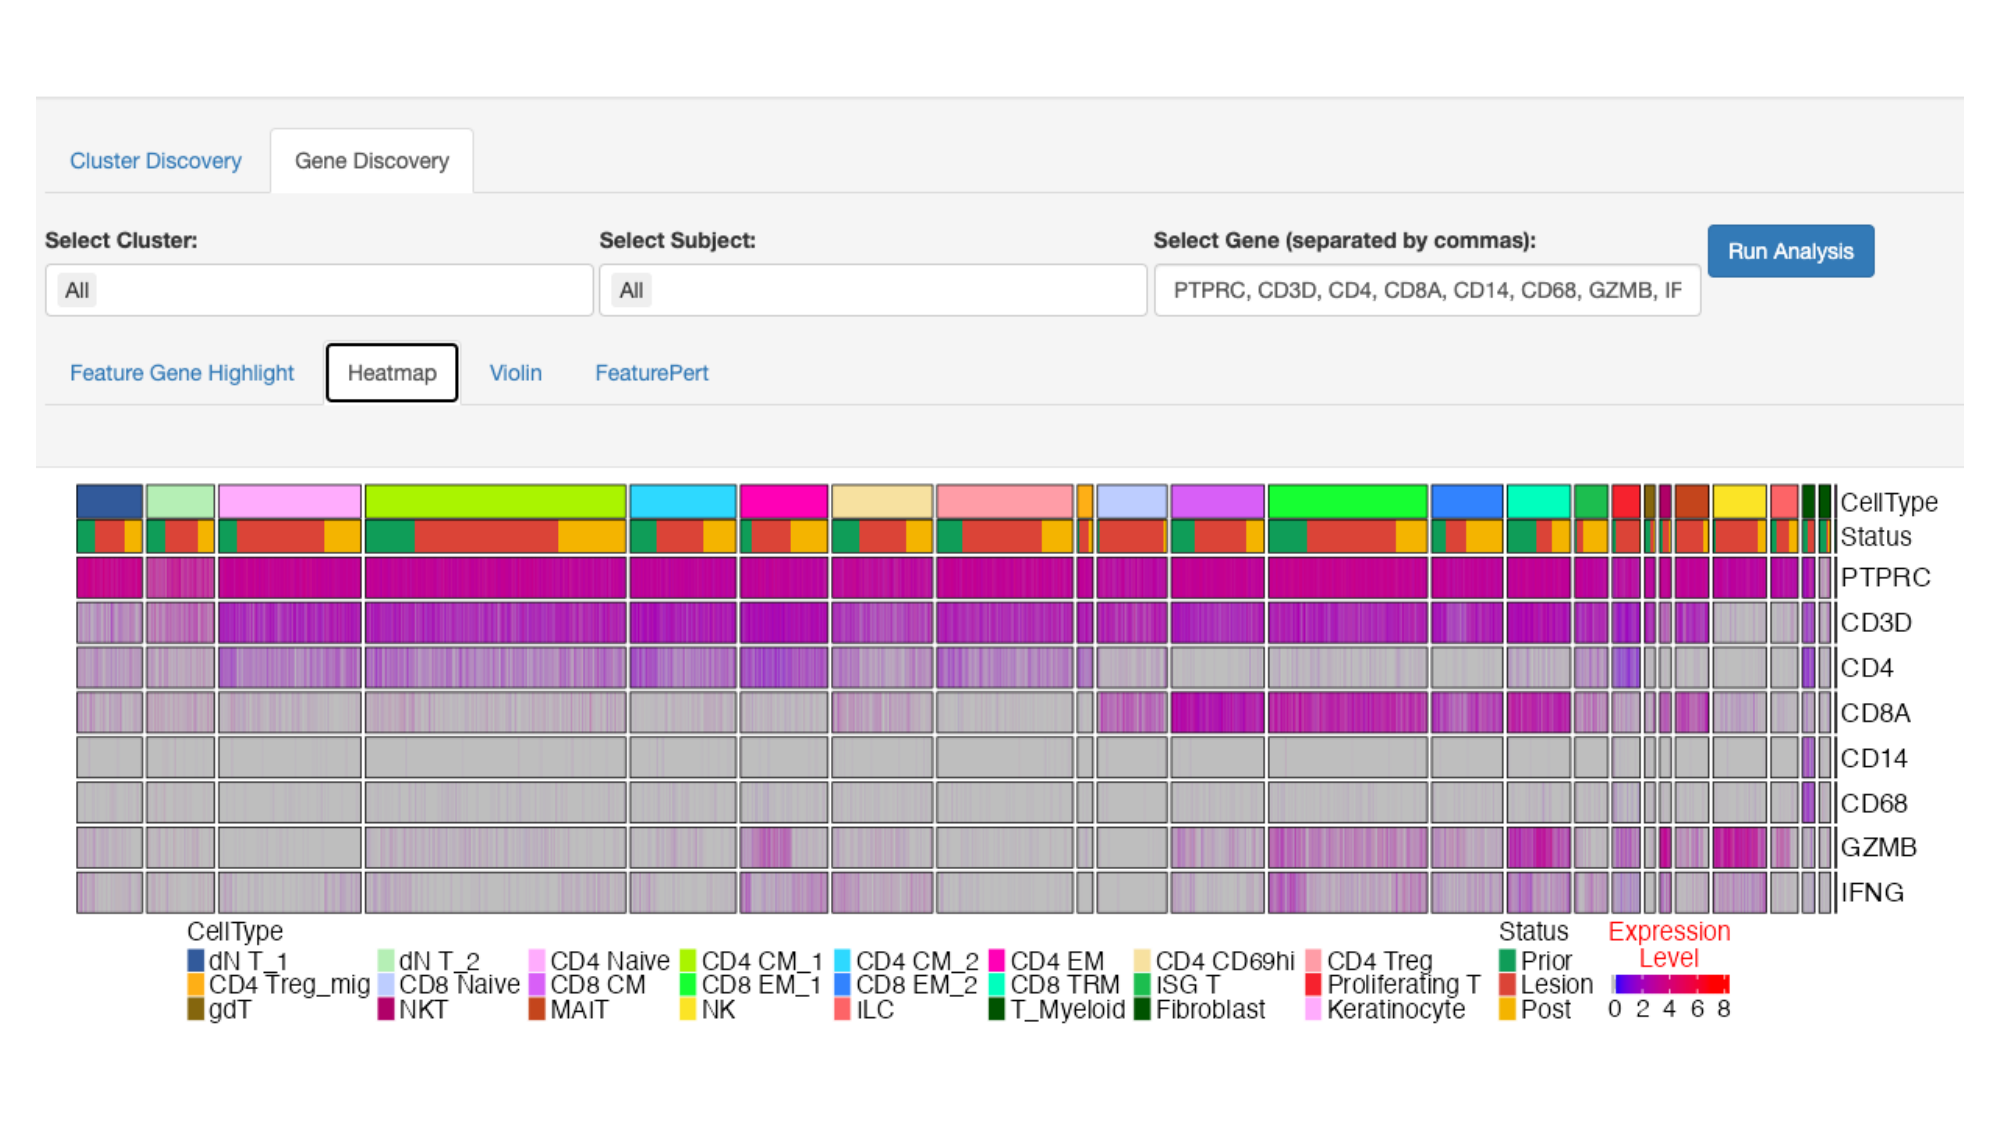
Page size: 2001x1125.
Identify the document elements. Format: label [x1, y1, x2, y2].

picture [36, 85, 1964, 1040]
